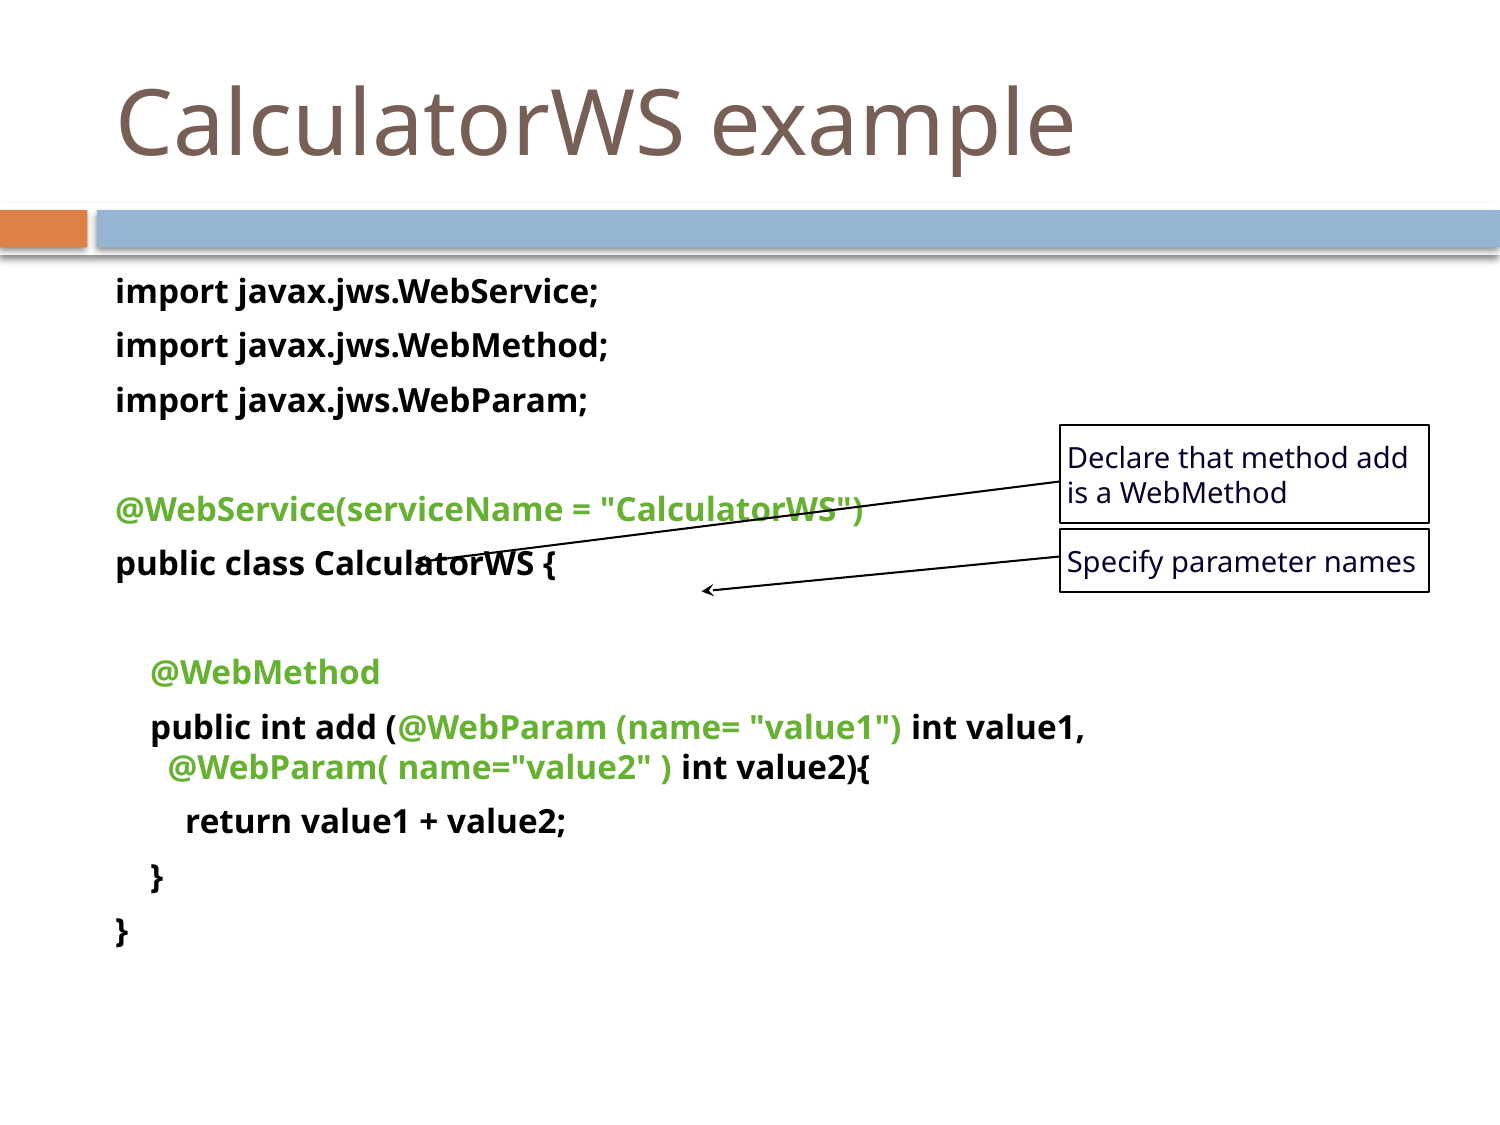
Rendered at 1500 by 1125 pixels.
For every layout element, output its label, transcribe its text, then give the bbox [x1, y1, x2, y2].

list import javax.jws.WebService; import javax.jws.WebMethod; import javax.jws.WebParam; @WebService(serviceName = "CalculatorWS") public class CalculatorWS { @WebMethod public int add (@WebParam (name= "value1") int value1, @WebParam( name="value2" ) int value2){ return value1 + value2; } } [100, 262, 1438, 1005]
text_box Declare that method add is a WebMethod [1060, 424, 1430, 523]
text_box [701, 583, 715, 597]
text_box [414, 554, 428, 568]
text_box Specify parameter names [1060, 529, 1430, 592]
title CalculatorWS example [100, 37, 1438, 200]
